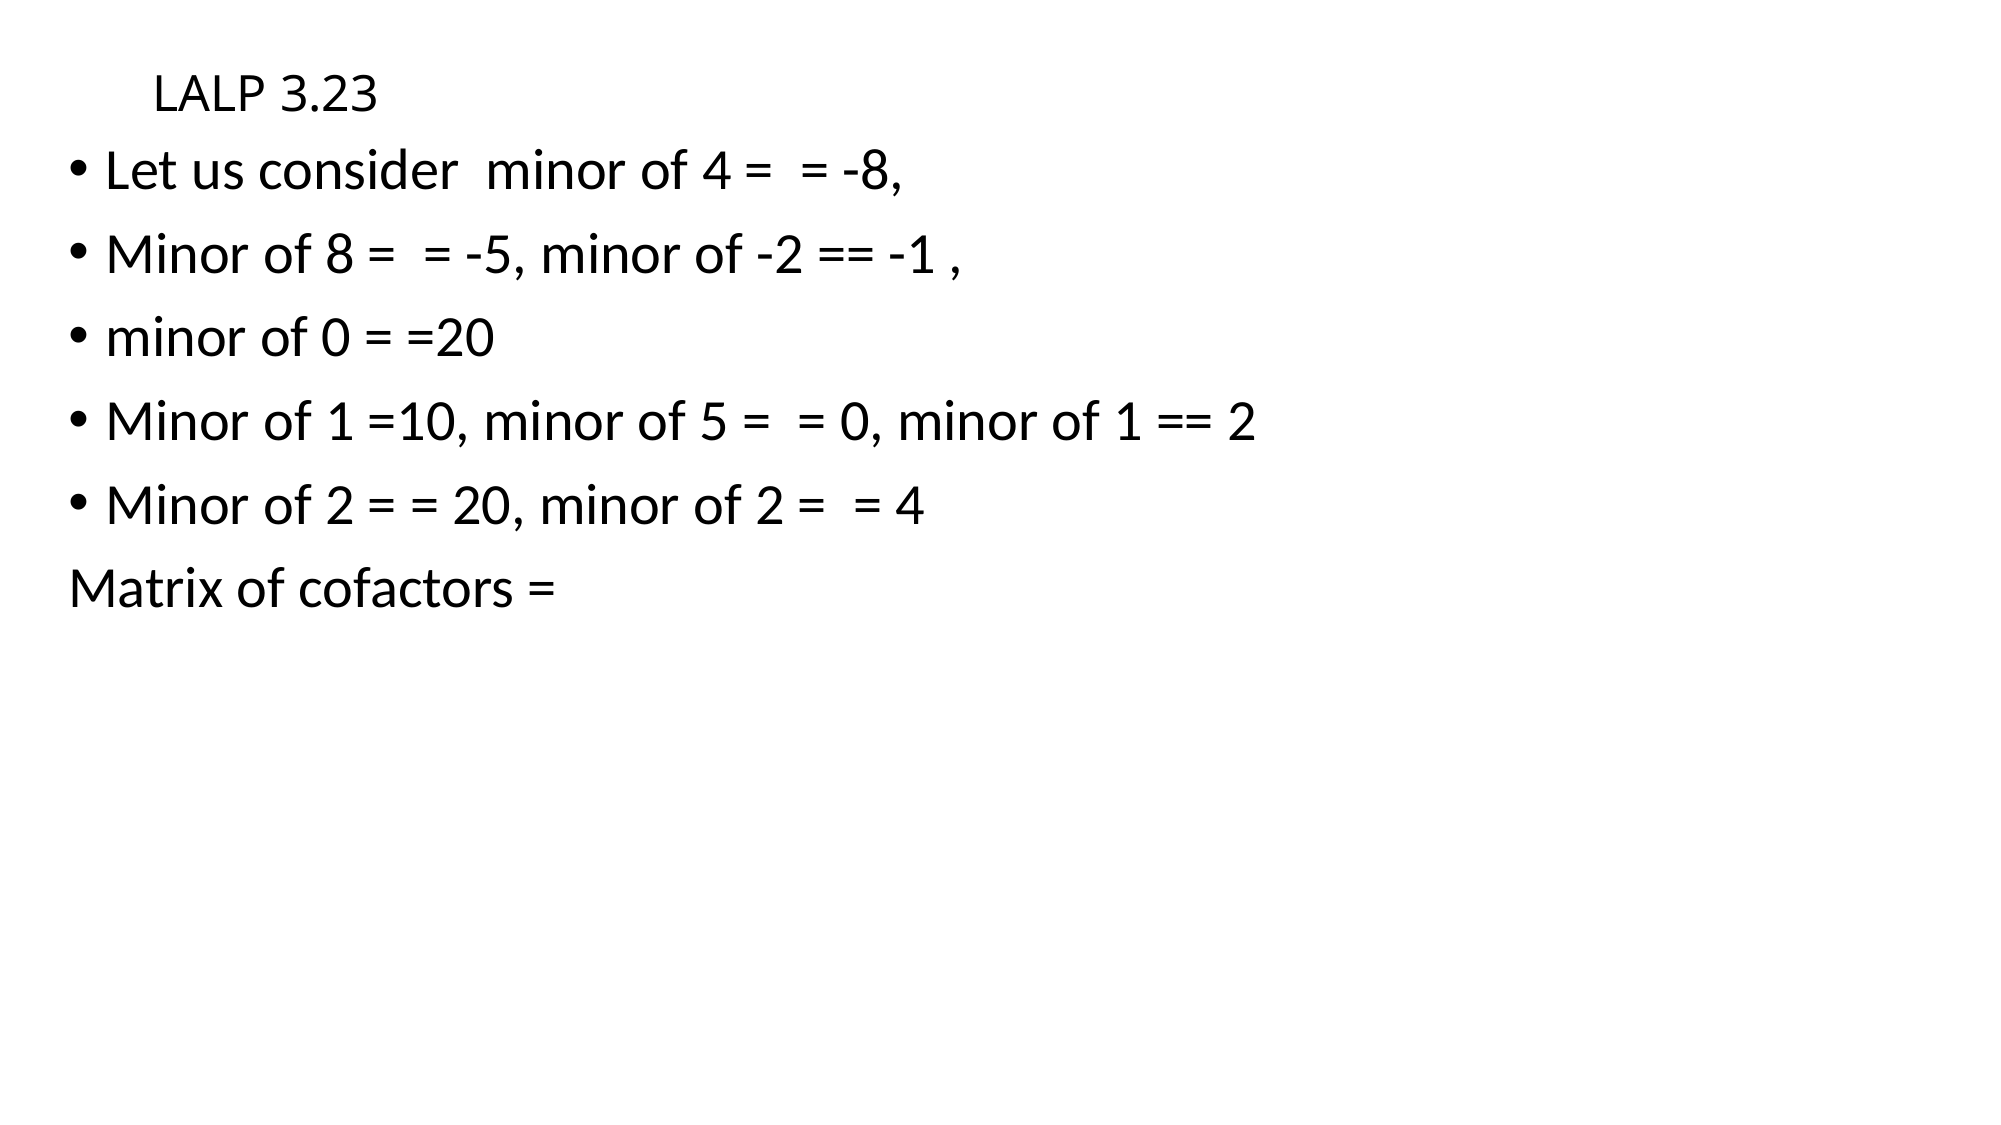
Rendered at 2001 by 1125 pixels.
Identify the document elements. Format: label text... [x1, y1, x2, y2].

title LALP 3.23 [137, 59, 1863, 132]
